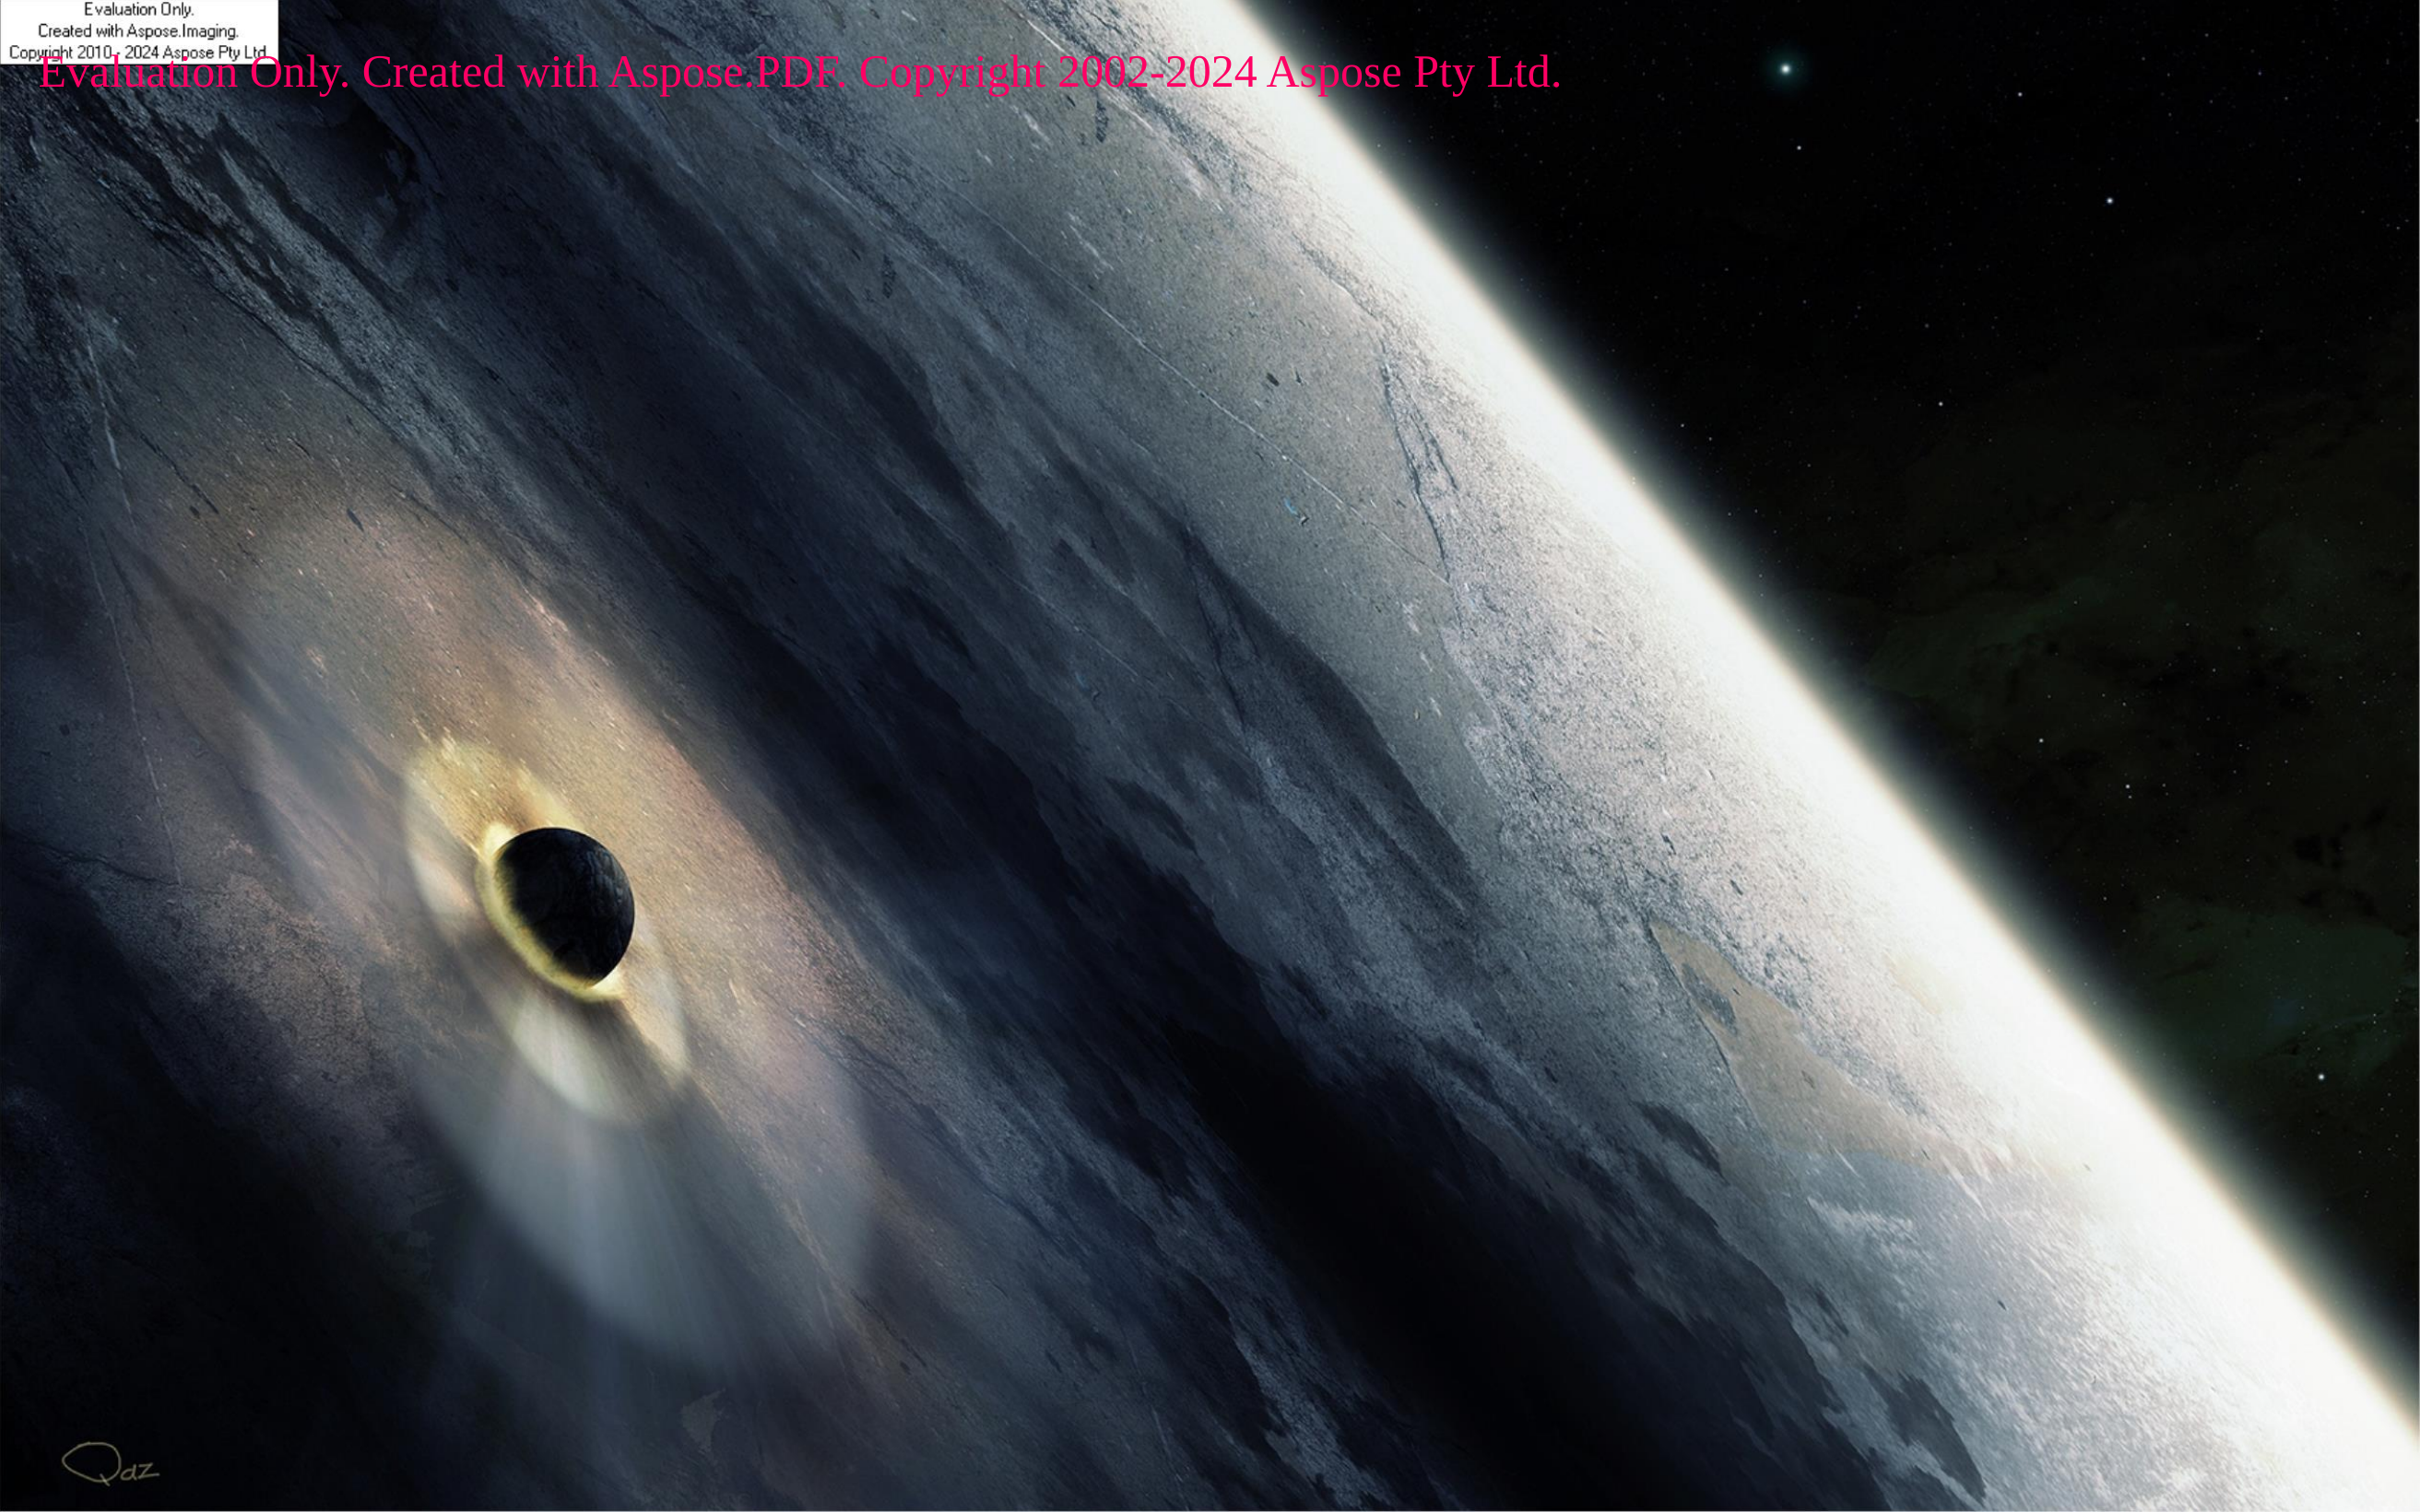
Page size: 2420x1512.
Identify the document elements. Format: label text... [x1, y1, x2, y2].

text_box Evaluation Only. Created with Aspose.PDF. Copyright 2002-2024 Aspose Pty Ltd. [38, 45, 1597, 97]
text_box [0, 0, 2420, 1512]
